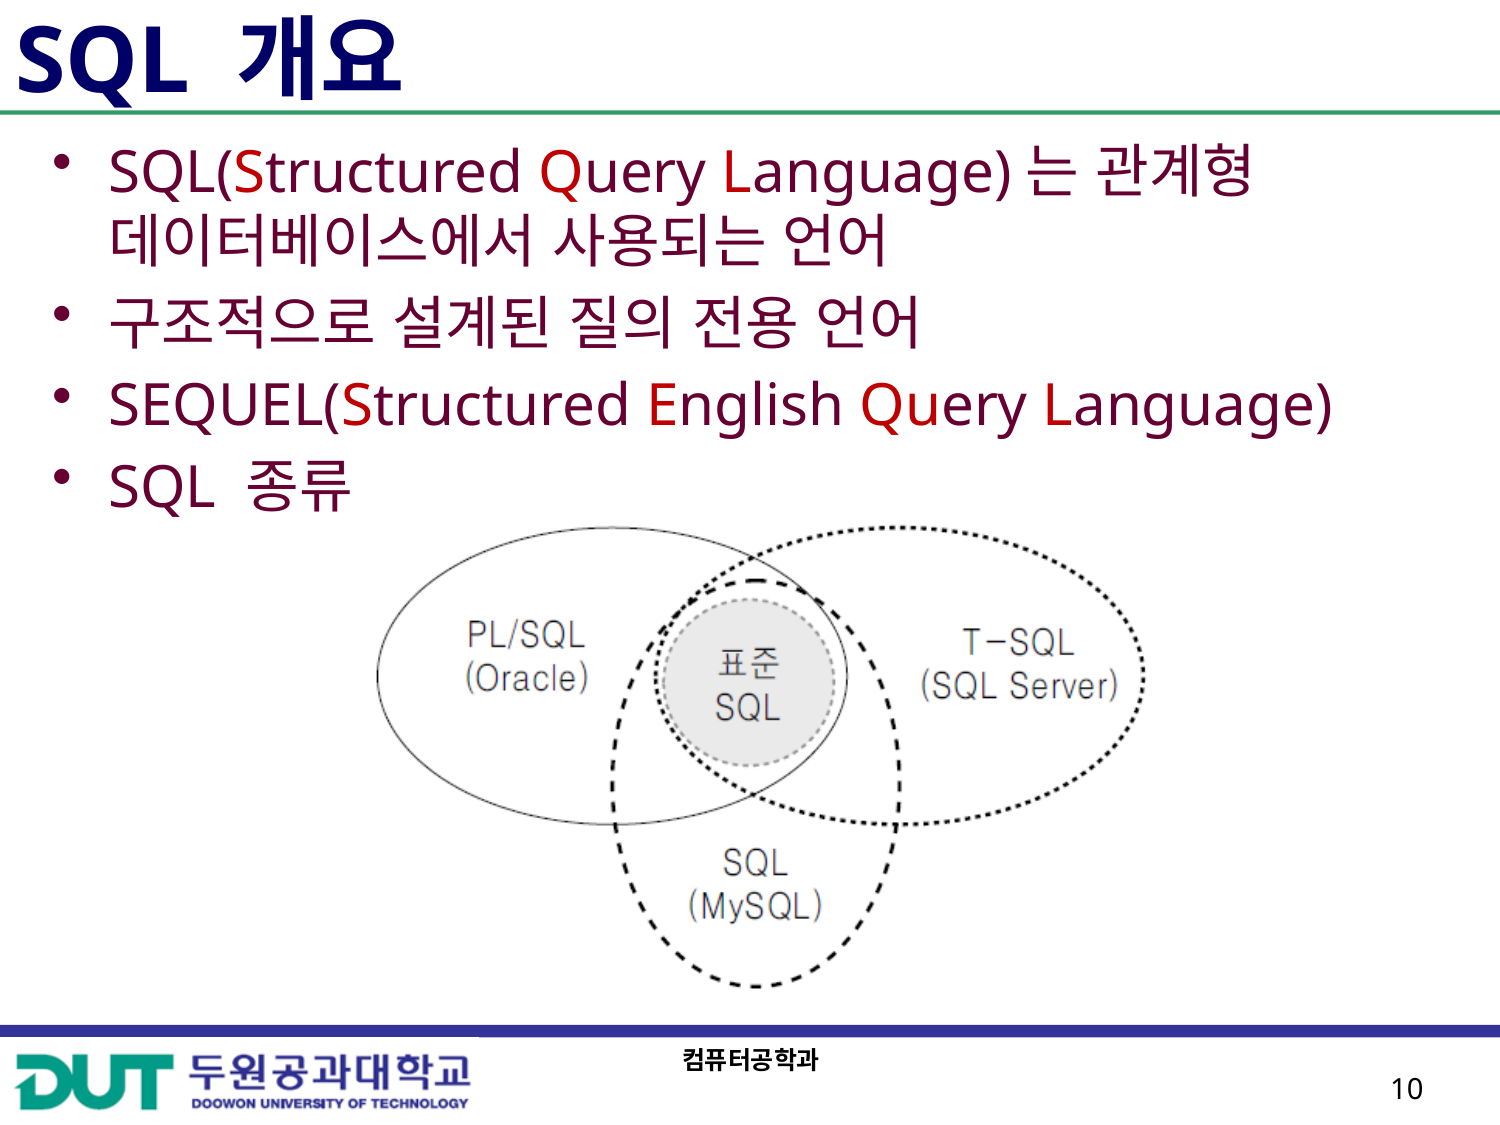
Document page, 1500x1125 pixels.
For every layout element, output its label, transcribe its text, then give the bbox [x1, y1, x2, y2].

title SQL 개요 [0, 0, 1500, 113]
picture [0, 1037, 479, 1125]
picture [359, 503, 1153, 1012]
list SQL(Structured Query Language)는 관계형 데이터베이스에서 사용되는 언어 구조적으로 설계된 질의 전용 언어 SEQUEL(Structured English Query Language) SQL 종류 [17, 126, 1483, 1012]
